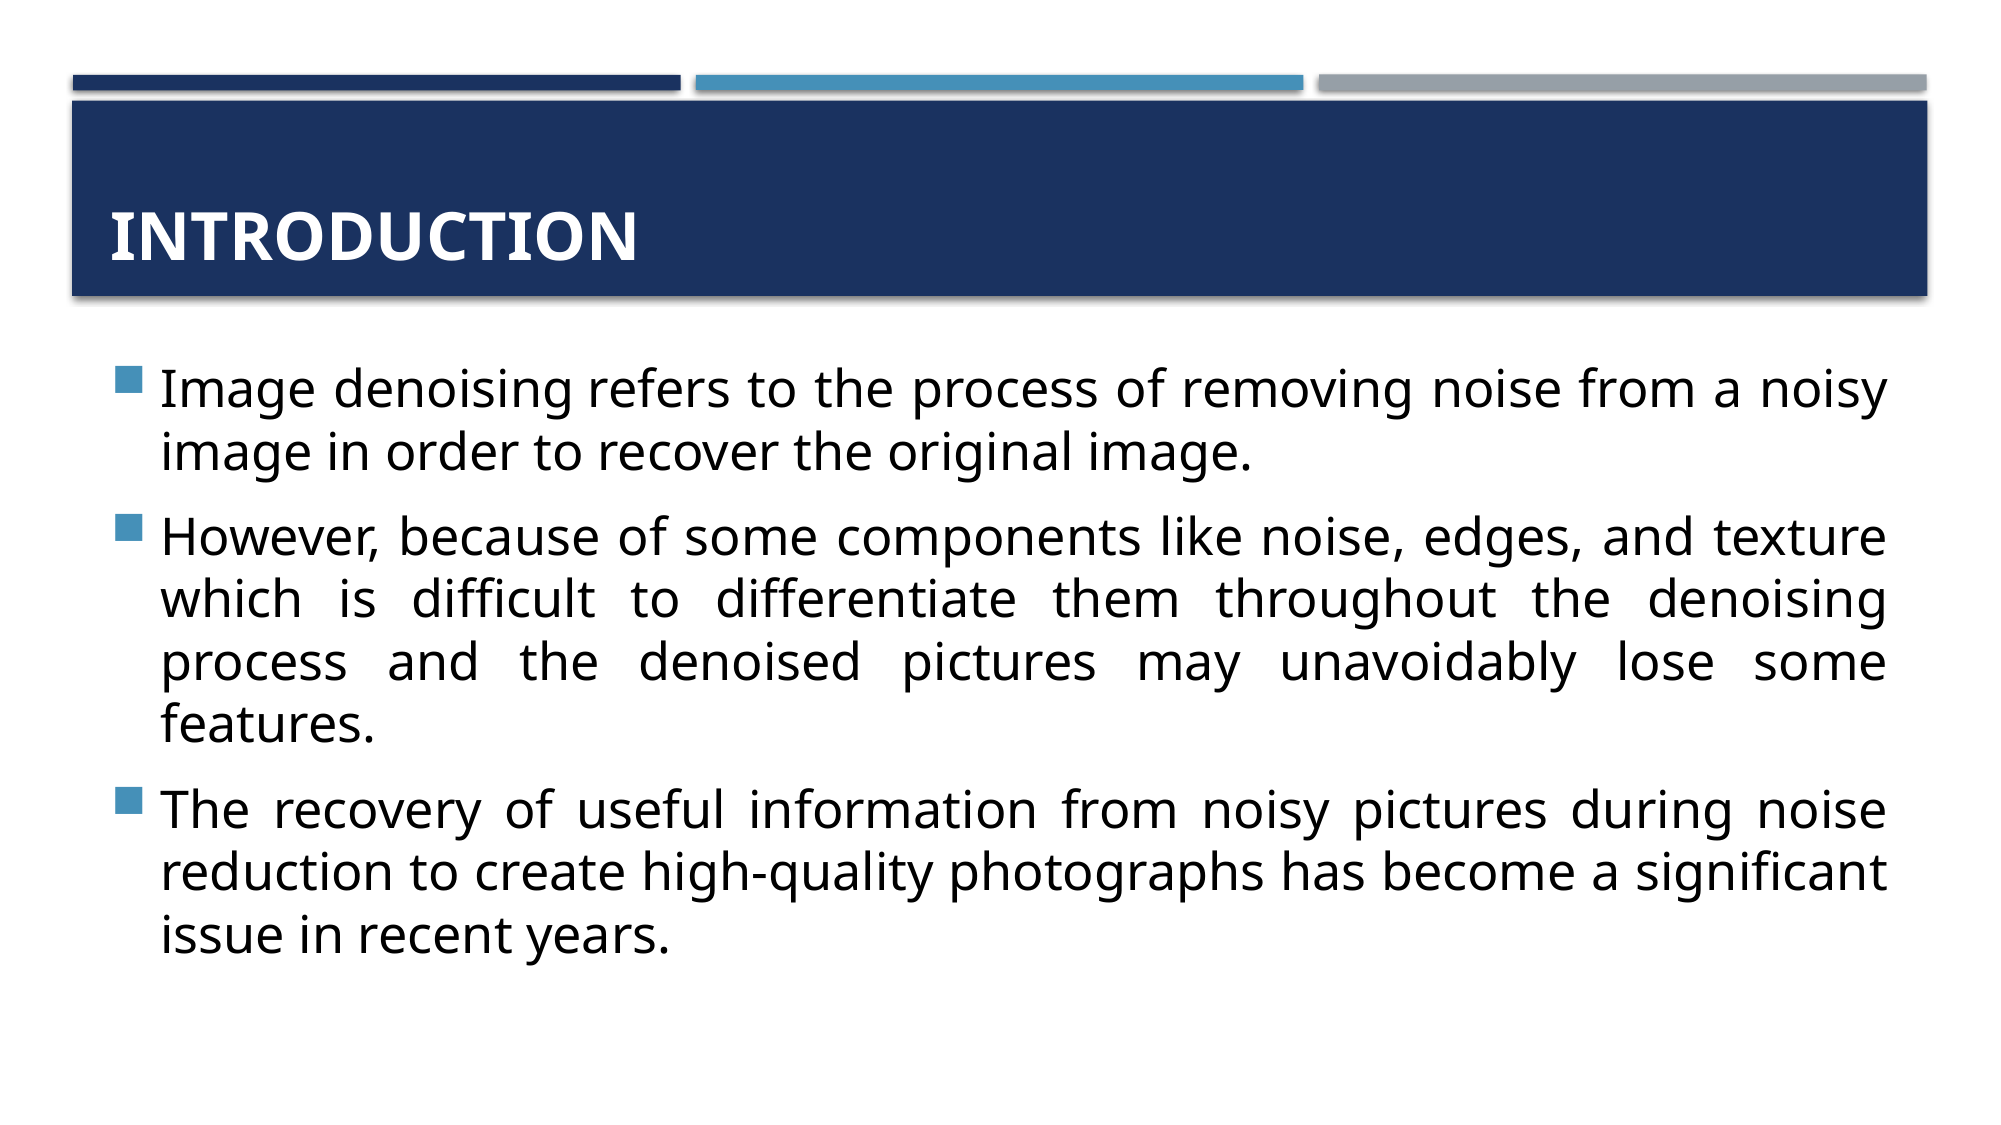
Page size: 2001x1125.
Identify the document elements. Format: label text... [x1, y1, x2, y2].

title introduction [95, 115, 1905, 282]
list Image denoising refers to the process of removing noise from a noisy image in order to recover the original image. However, because of some components like noise, edges, and texture which is difficult to differentiate them throughout the denoising process and the denoised pictures may unavoidably lose some features. The recovery of useful information from noisy pictures during noise reduction to create high-quality photographs has become a significant issue in recent years. [95, 357, 1905, 962]
